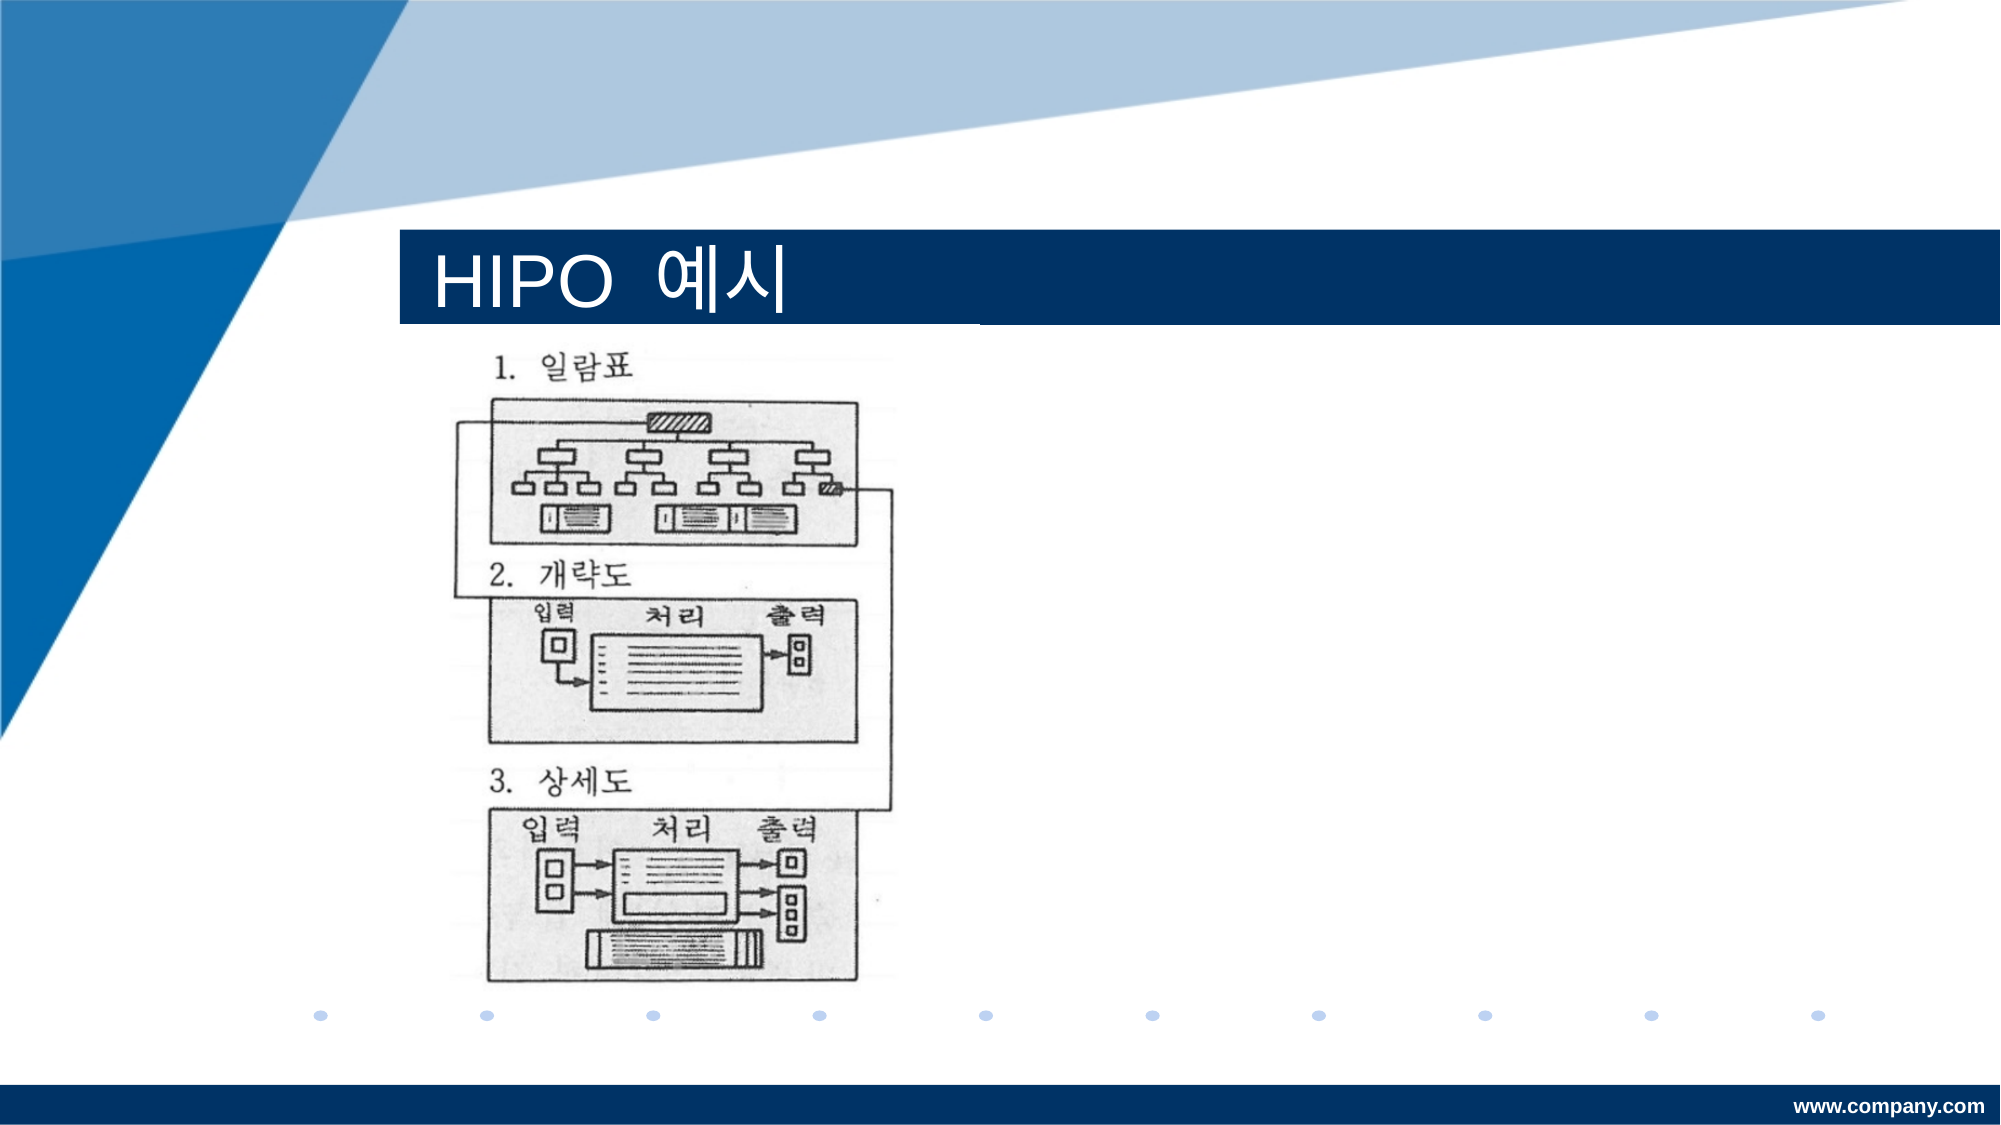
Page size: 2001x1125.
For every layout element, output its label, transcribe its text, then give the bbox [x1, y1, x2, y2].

title HIPO 예시 [399, 229, 2000, 325]
picture [0, 0, 2000, 842]
picture [399, 324, 980, 1003]
